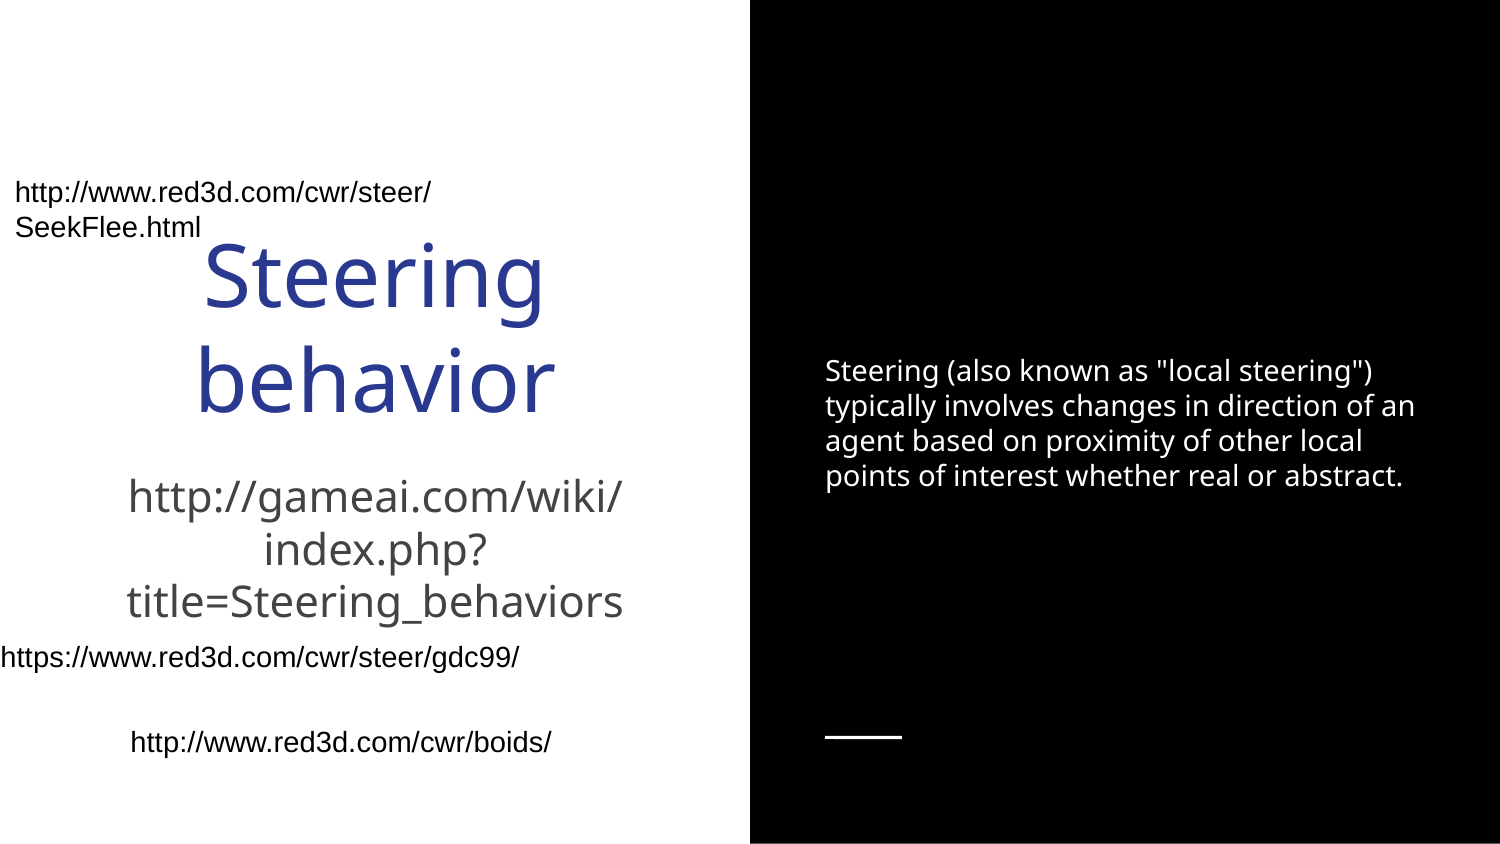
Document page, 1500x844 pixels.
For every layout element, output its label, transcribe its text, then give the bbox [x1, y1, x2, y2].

text_box Steering behavior [492, 188, 708, 446]
text_box https://www.red3d.com/cwr/steer/gdc99/ [0, 527, 765, 784]
text_box http://gameai.com/wiki/index.php?title=Steering_behaviors [43, 454, 708, 527]
text_box http://www.red3d.com/cwr/steer/SeekFlee.html [0, 0, 492, 455]
text_box http://www.red3d.com/cwr/boids/ [115, 598, 780, 844]
text_box Steering (also known as "local steering") typically involves changes in direction of an agent based on proximity of other local points of interest whether real or abstract. [810, 118, 1440, 725]
